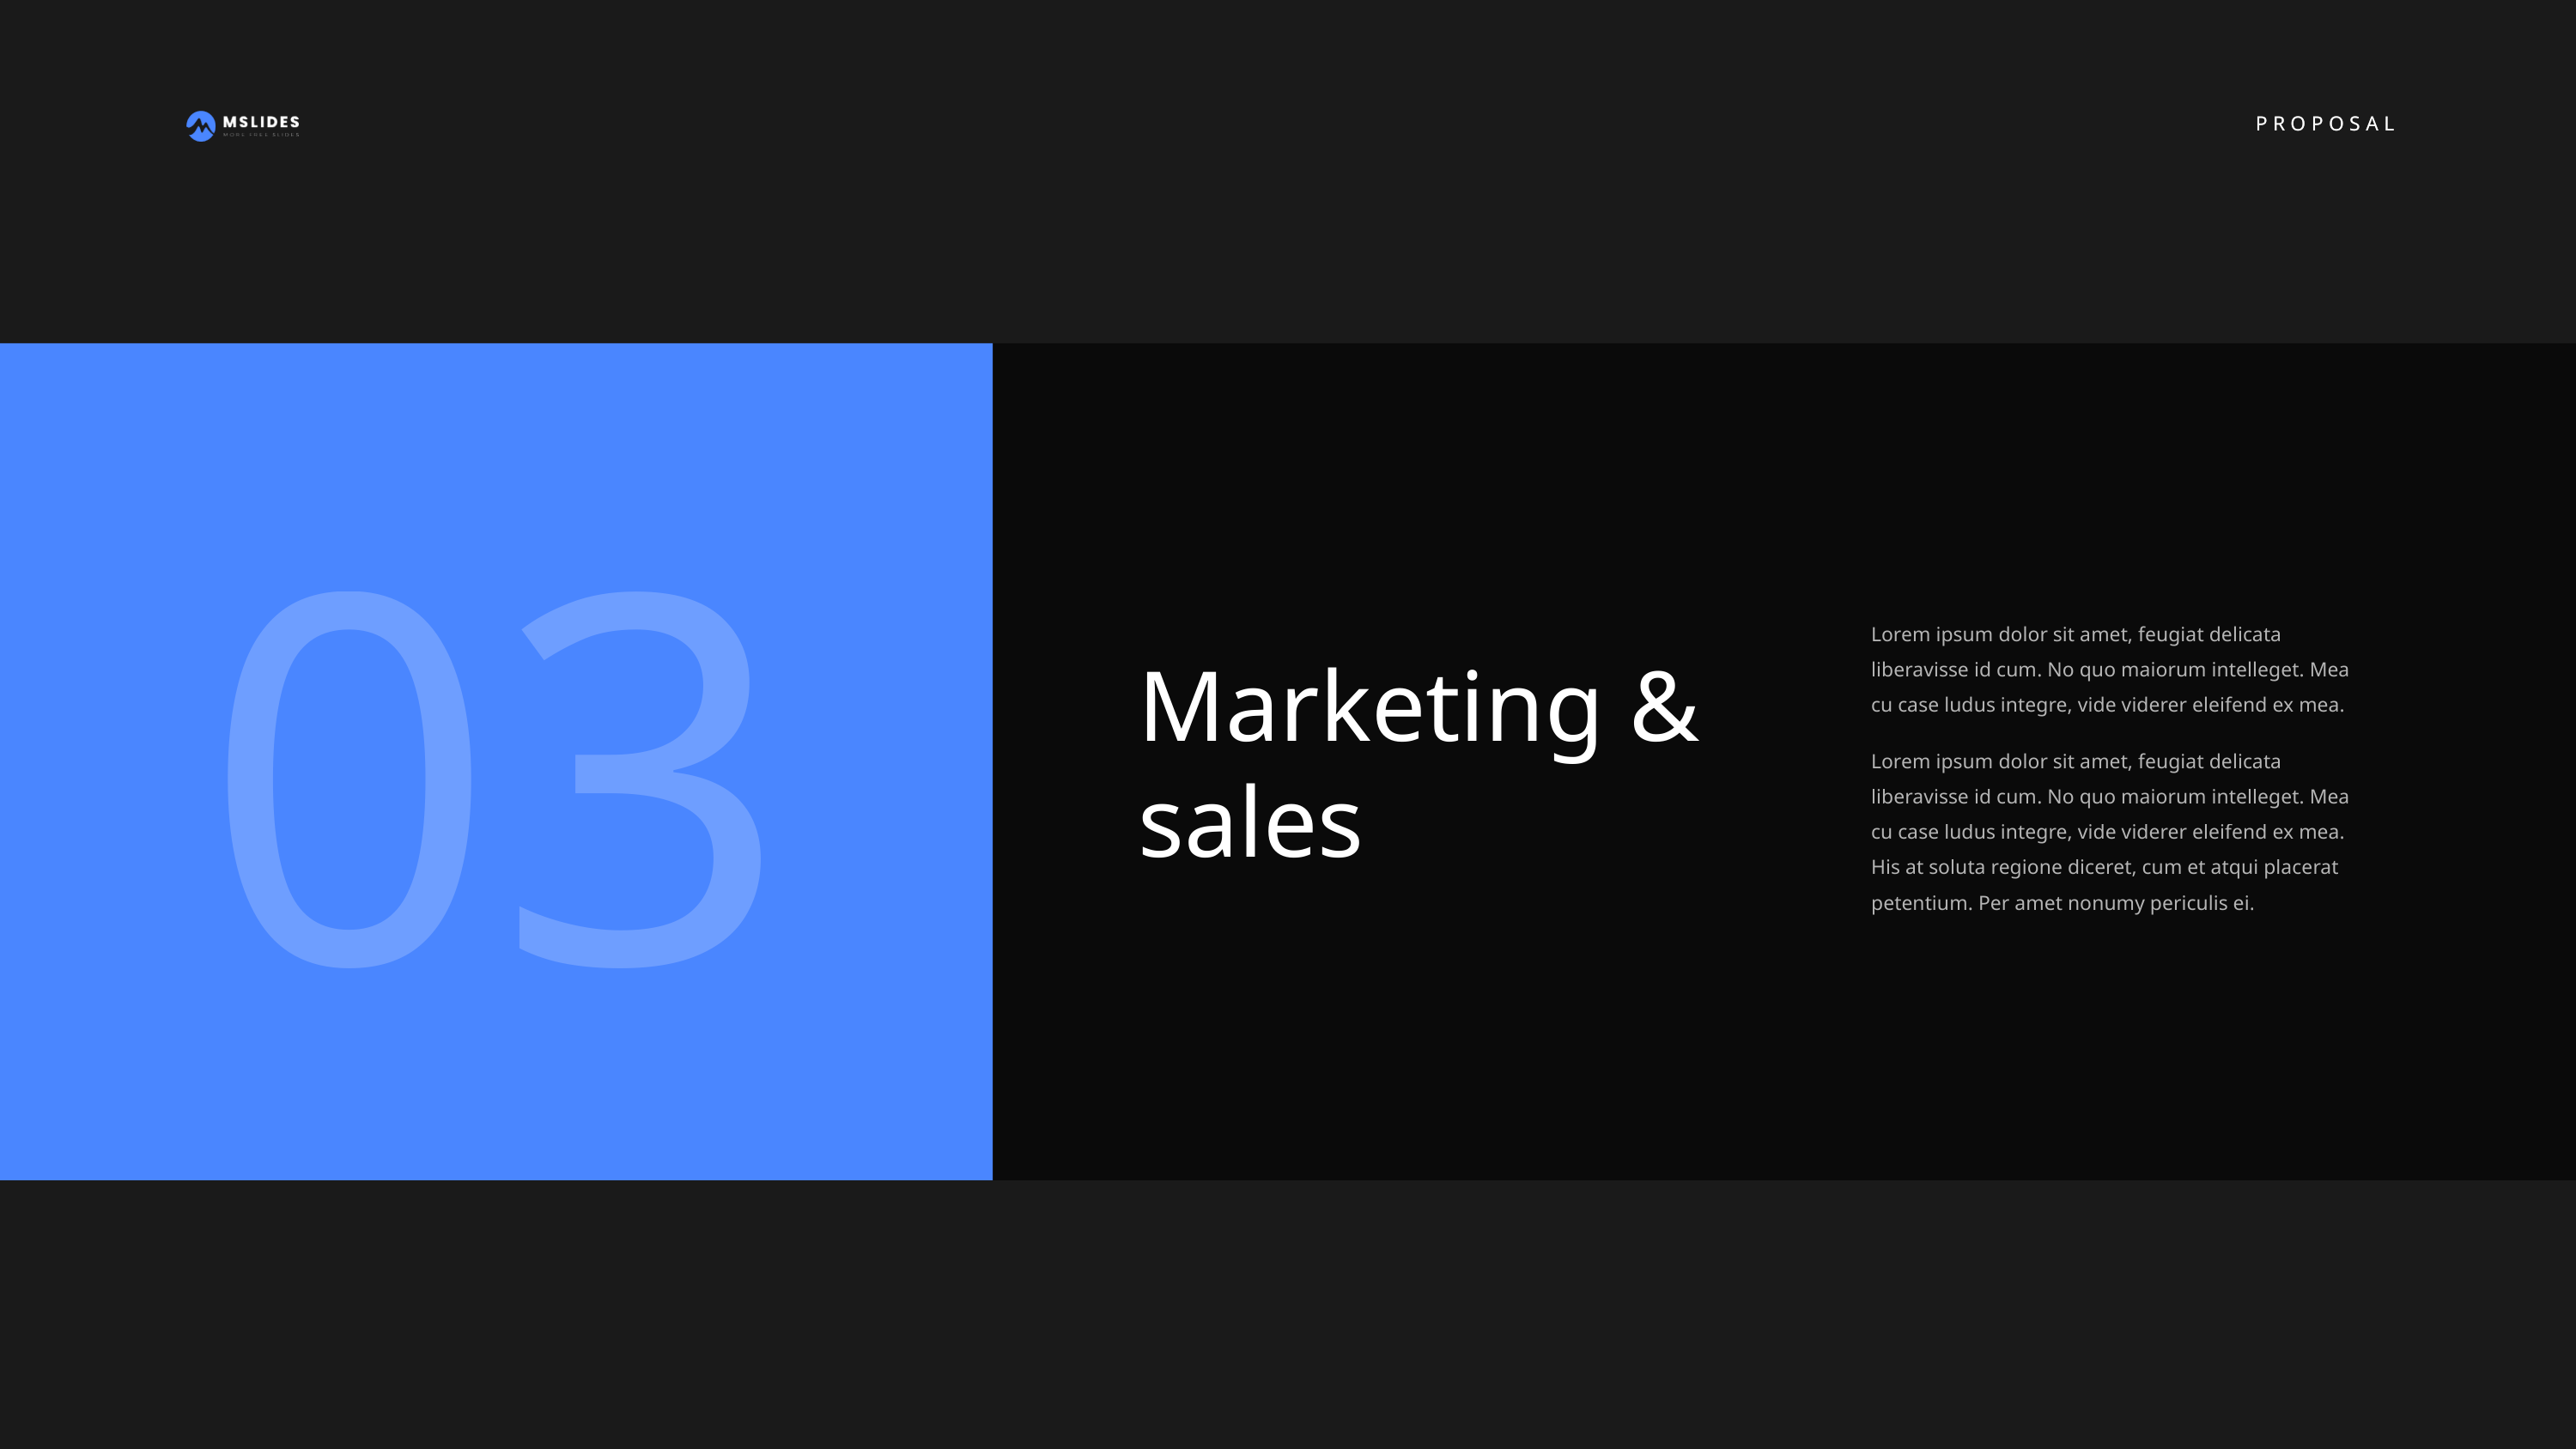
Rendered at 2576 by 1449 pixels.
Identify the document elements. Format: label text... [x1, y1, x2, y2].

picture [993, 0, 2576, 1449]
text_box 03 [55, 444, 938, 1073]
text_box [0, 343, 993, 1181]
picture [186, 111, 299, 142]
